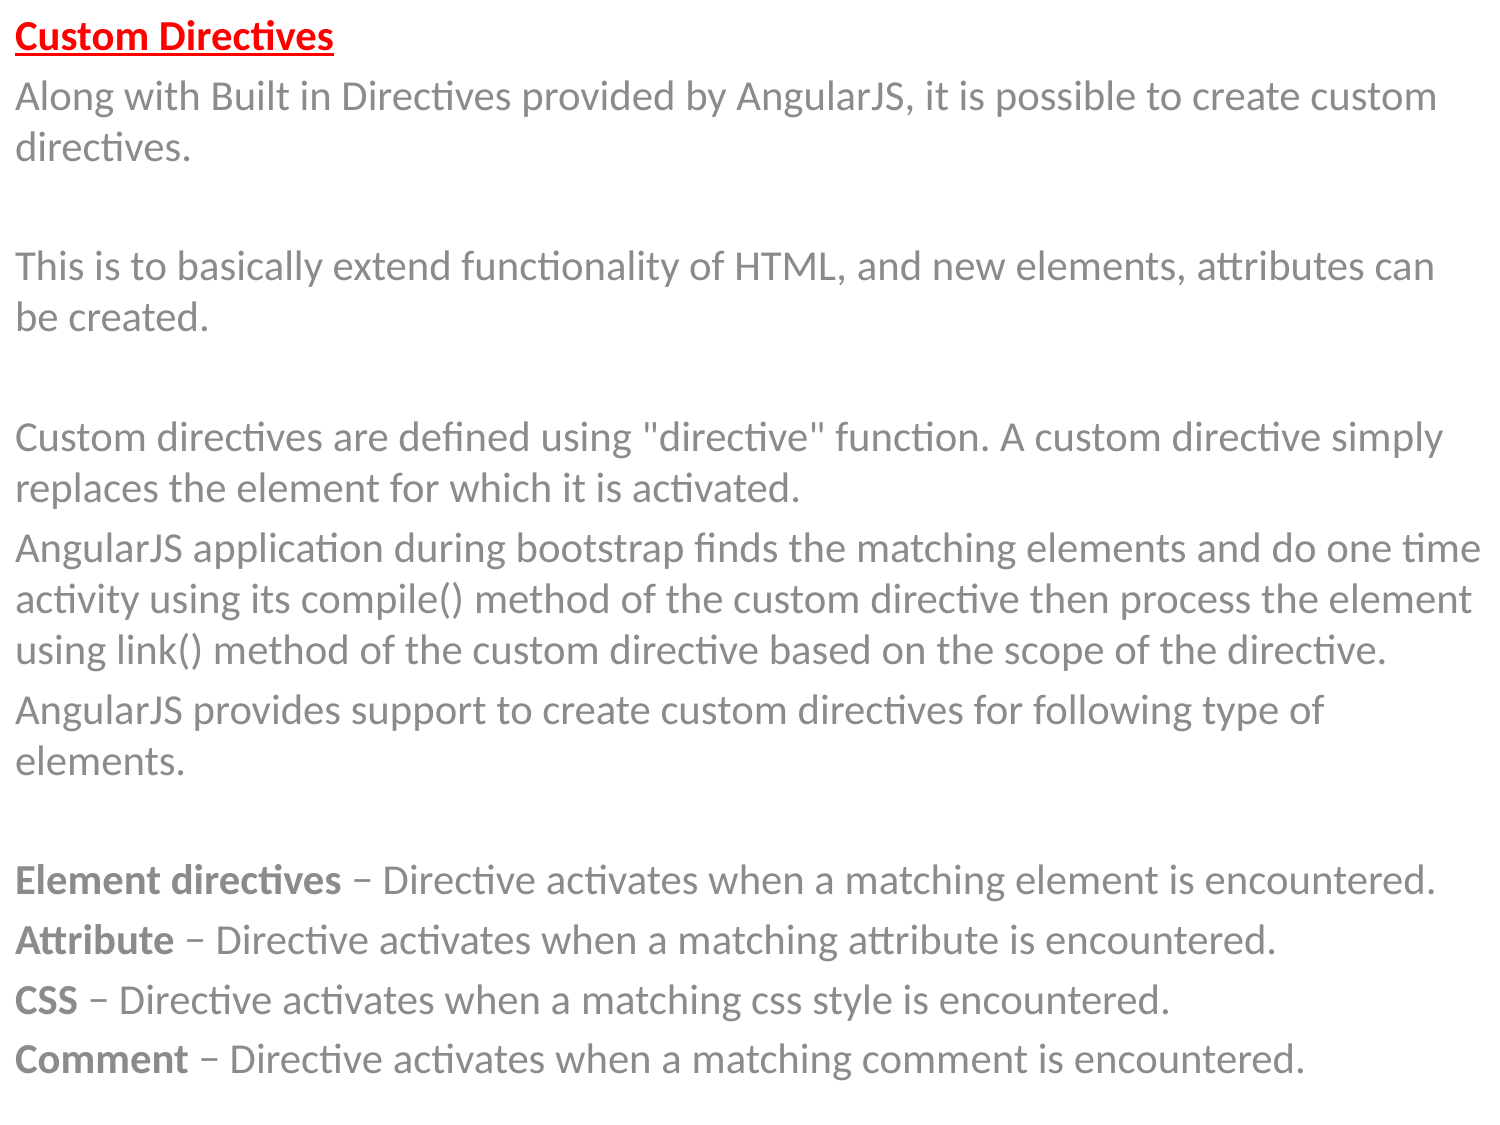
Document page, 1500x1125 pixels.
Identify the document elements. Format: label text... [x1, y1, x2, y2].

subtitle Custom Directives Along with Built in Directives provided by AngularJS, it is possible to create custom directives. This is to basically extend functionality of HTML, and new elements, attributes can be created. Custom directives are defined using "directive" function. A custom directive simply replaces the element for which it is activated. AngularJS application during bootstrap finds the matching elements and do one time activity using its compile() method of the custom directive then process the element using link() method of the custom directive based on the scope of the directive. AngularJS provides support to create custom directives for following type of elements. Element directives − Directive activates when a matching element is encountered. Attribute − Directive activates when a matching attribute is encountered. CSS − Directive activates when a matching css style is encountered. Comment − Directive activates when a matching comment is encountered. [0, 0, 1500, 1125]
